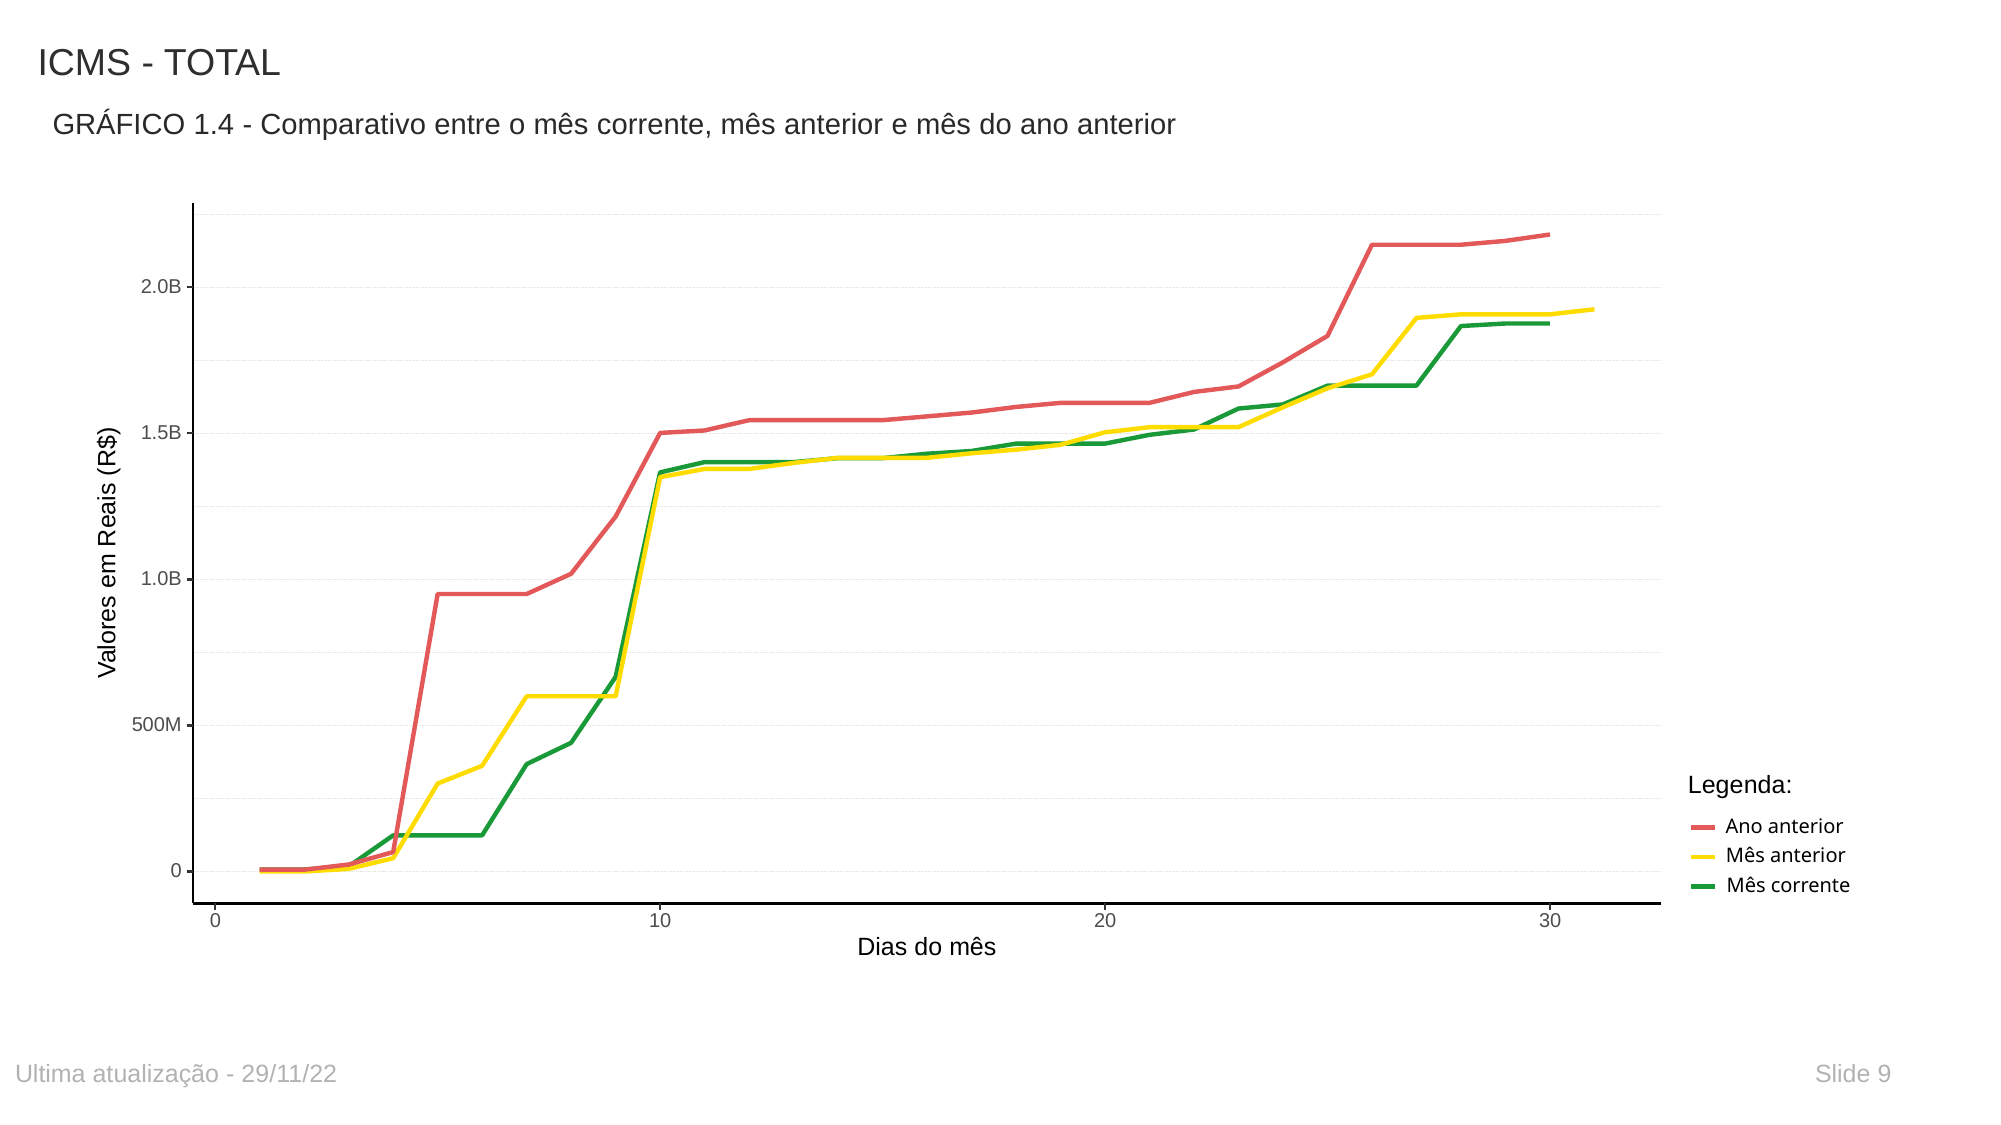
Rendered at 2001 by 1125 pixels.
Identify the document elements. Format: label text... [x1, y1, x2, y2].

list ICMS - TOTAL [22, 29, 1223, 119]
list GRÁFICO 1.4 - Comparativo entre o mês corrente, mês anterior e mês do ano anterior [37, 97, 1238, 143]
list Slide 9 [1800, 1050, 1935, 1095]
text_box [89, 149, 1862, 975]
list Ultima atualização - 29/11/22 [0, 1050, 975, 1095]
